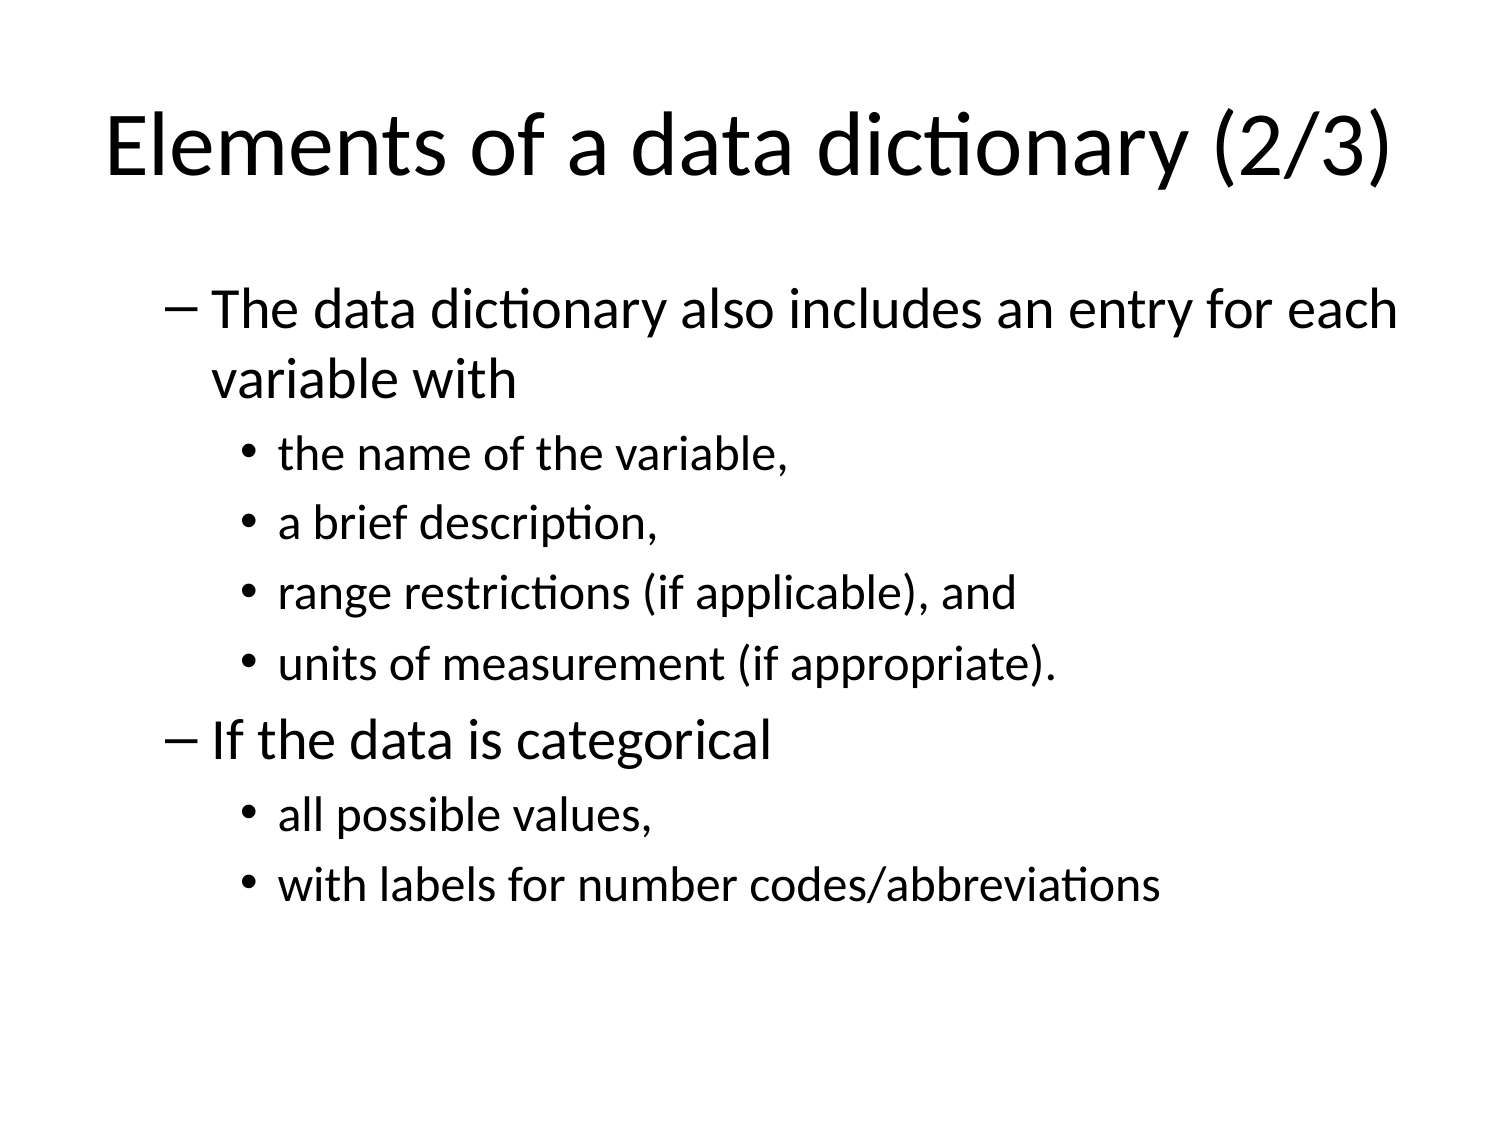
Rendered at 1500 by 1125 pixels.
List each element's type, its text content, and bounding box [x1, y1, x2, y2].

list The data dictionary also includes an entry for each variable with the name of the variable, a brief description, range restrictions (if applicable), and units of measurement (if appropriate). If the data is categorical all possible values, with labels for number codes/abbreviations [75, 262, 1425, 1005]
title Elements of a data dictionary (2/3) [75, 45, 1425, 233]
